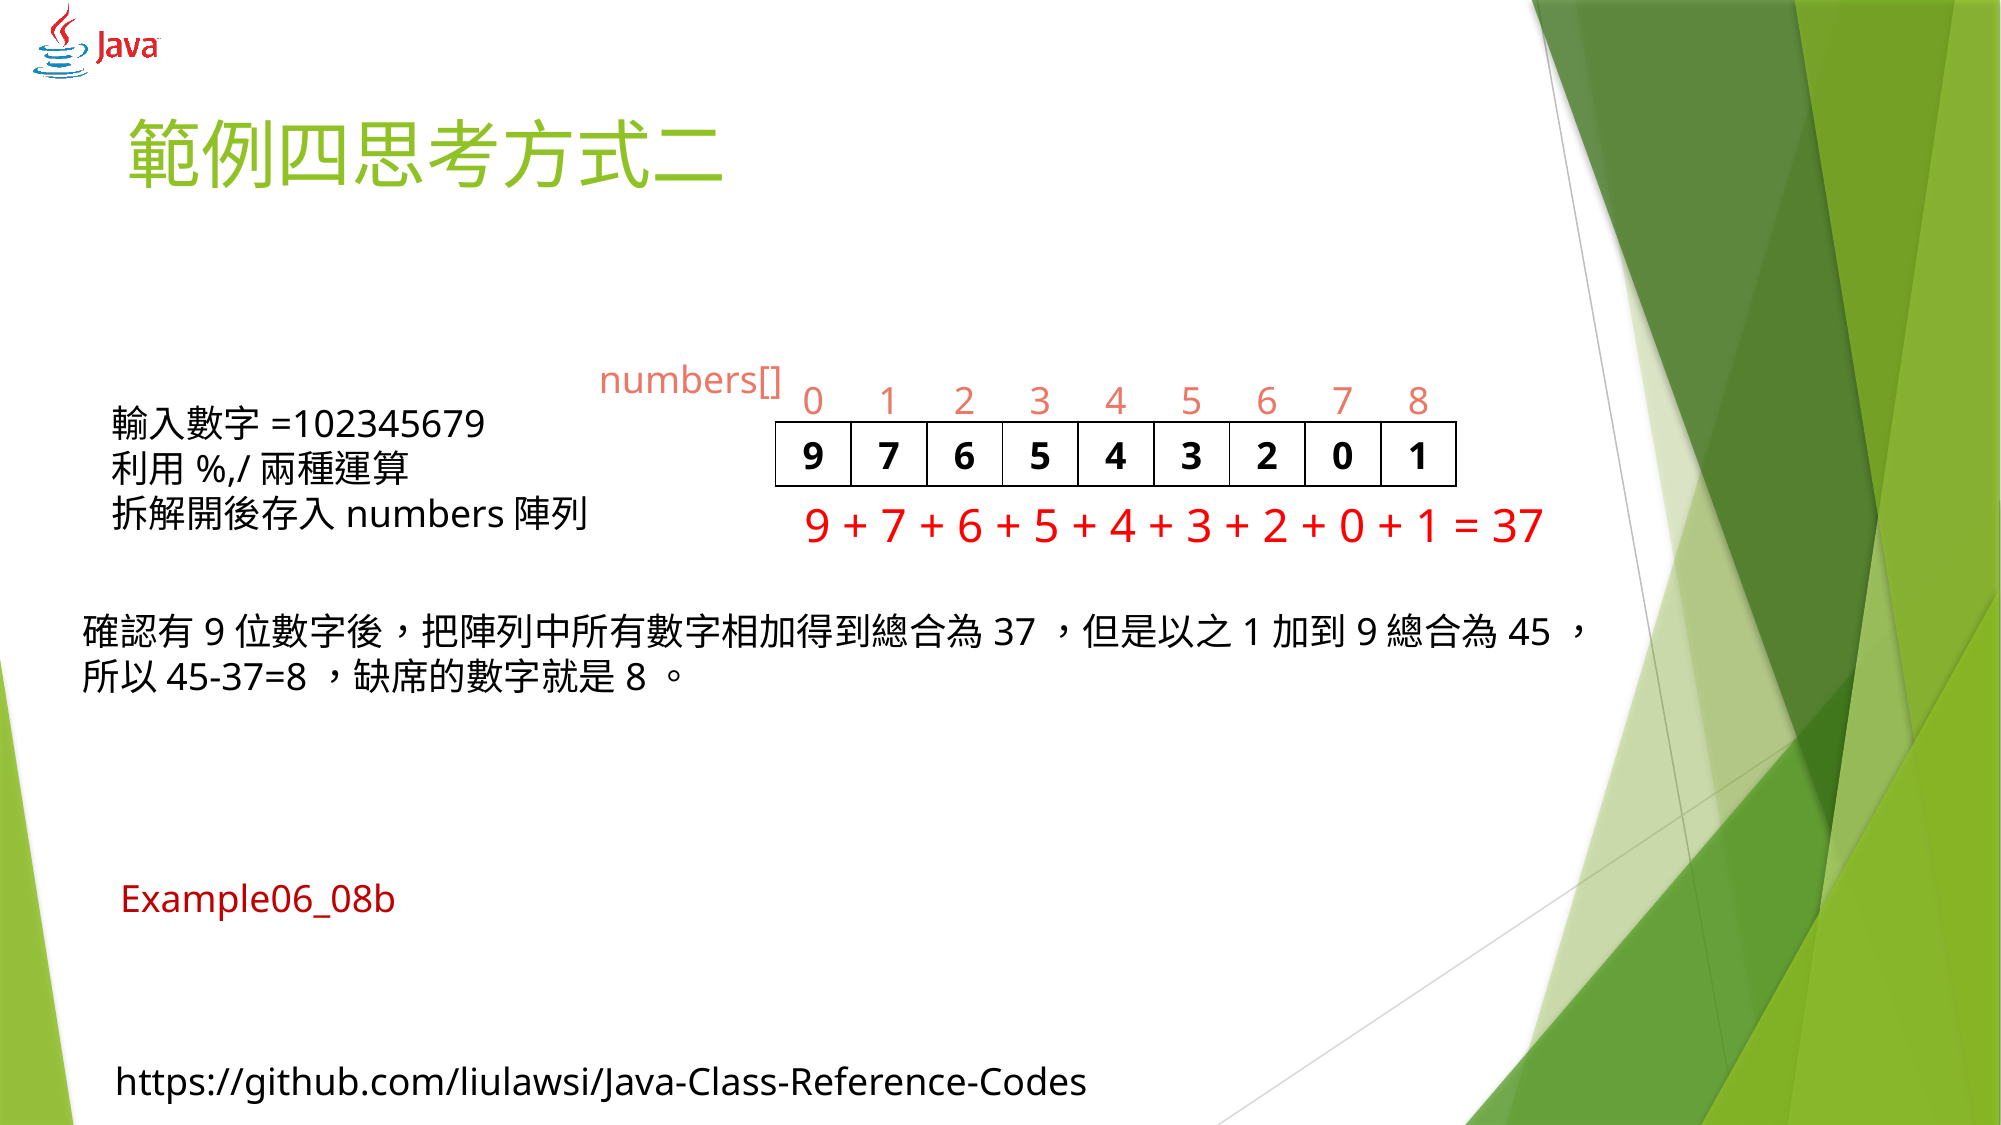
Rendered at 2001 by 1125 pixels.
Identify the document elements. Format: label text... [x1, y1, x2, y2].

picture [27, 1, 165, 79]
text_box 9 + 7 + 6 + 5 + 4 + 3 + 2 + 0 + 1 = 37 [789, 488, 1561, 559]
title 範例四思考方式二 [111, 99, 1522, 317]
text_box 輸入數字=102345679 利用%,/兩種運算 拆解開後存入numbers陣列 [96, 392, 604, 543]
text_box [774, 366, 1457, 487]
text_box numbers[] [584, 348, 798, 409]
text_box 確認有9位數字後，把陣列中所有數字相加得到總合為37，但是以之1加到9總合為45， 所以45-37=8，缺席的數字就是8。 [67, 600, 1613, 706]
text_box Example06_08b [105, 867, 412, 928]
